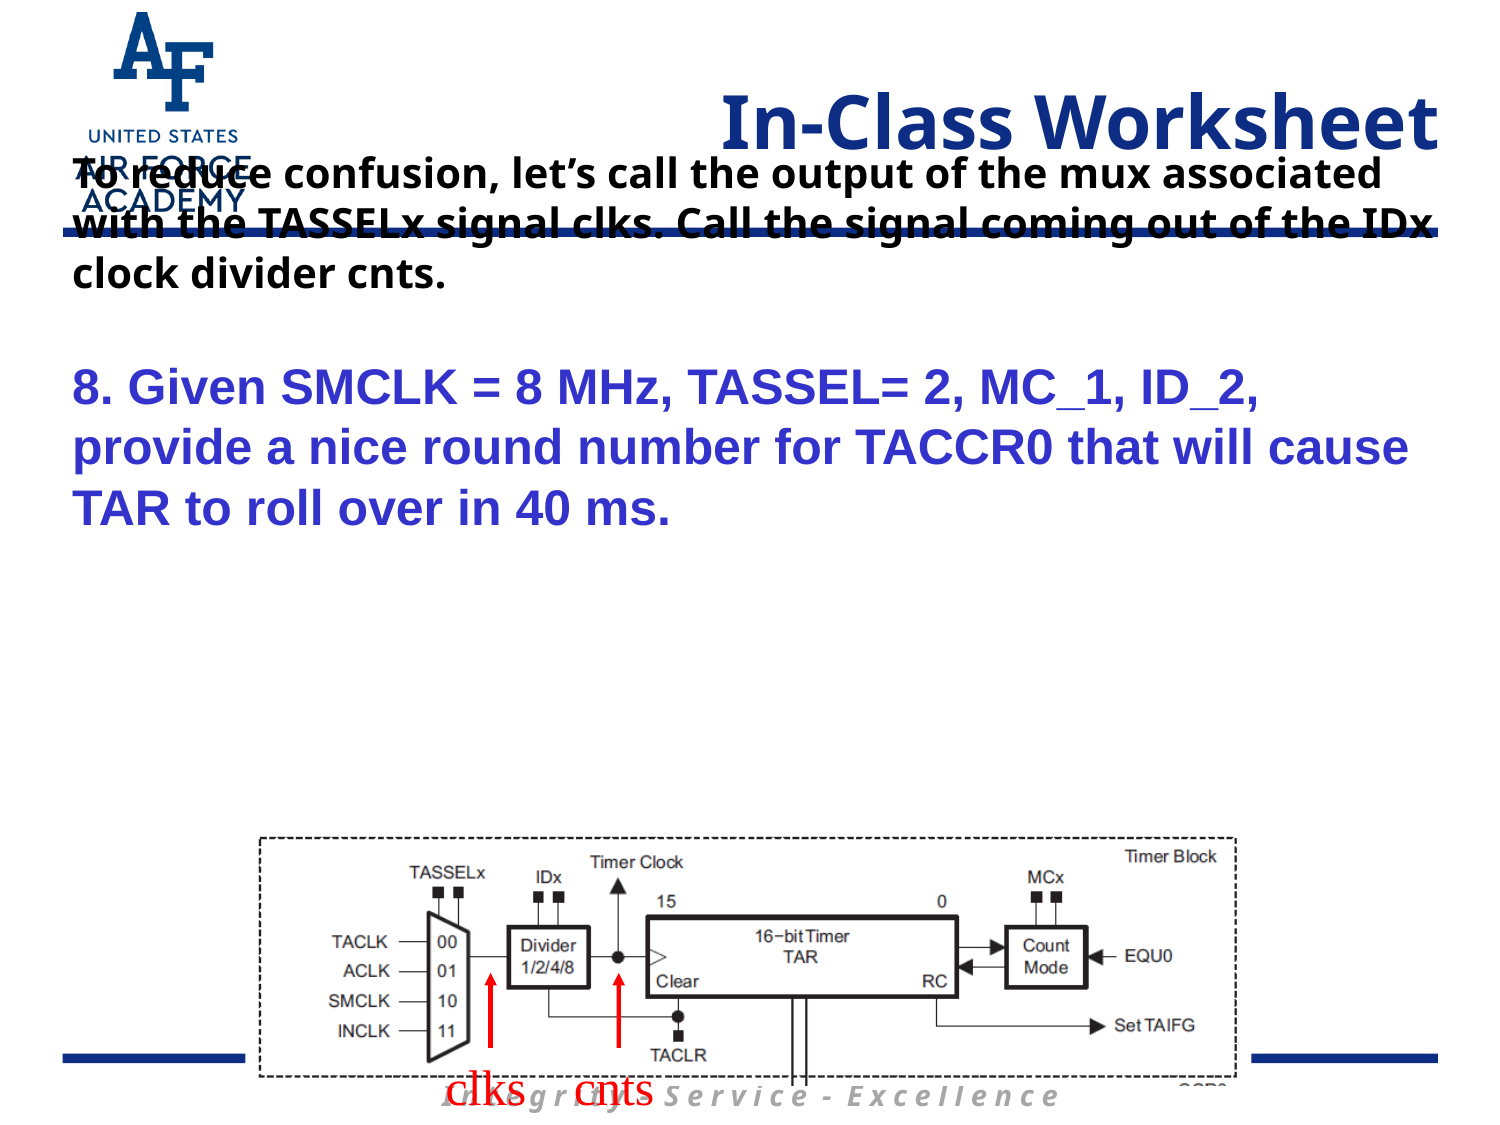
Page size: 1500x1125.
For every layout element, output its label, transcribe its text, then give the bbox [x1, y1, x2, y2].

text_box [558, 972, 679, 1124]
picture [75, 12, 251, 212]
picture [245, 830, 1252, 1086]
title In-Class Worksheet [299, 29, 1456, 211]
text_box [430, 972, 551, 1124]
